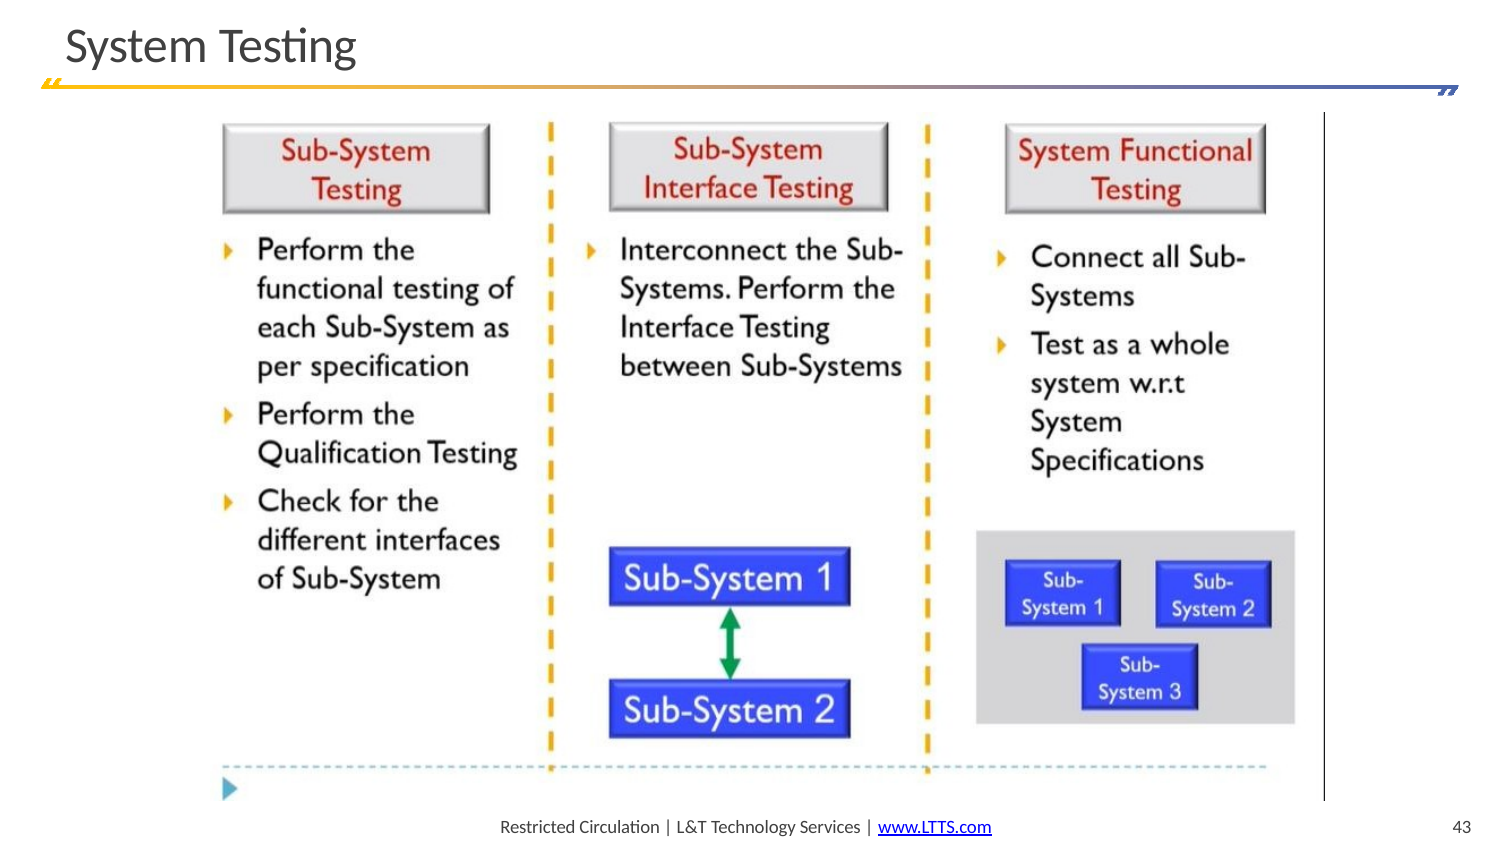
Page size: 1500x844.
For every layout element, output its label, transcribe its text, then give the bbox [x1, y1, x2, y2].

picture [365, 78, 1459, 96]
title System Testing [62, 10, 365, 154]
slide_number 42 [1446, 816, 1478, 844]
picture [40, 78, 62, 96]
text_box Restricted Circulation | L&T Technology Services | www.LTTS.com [498, 816, 1005, 837]
text_box [210, 112, 1325, 801]
